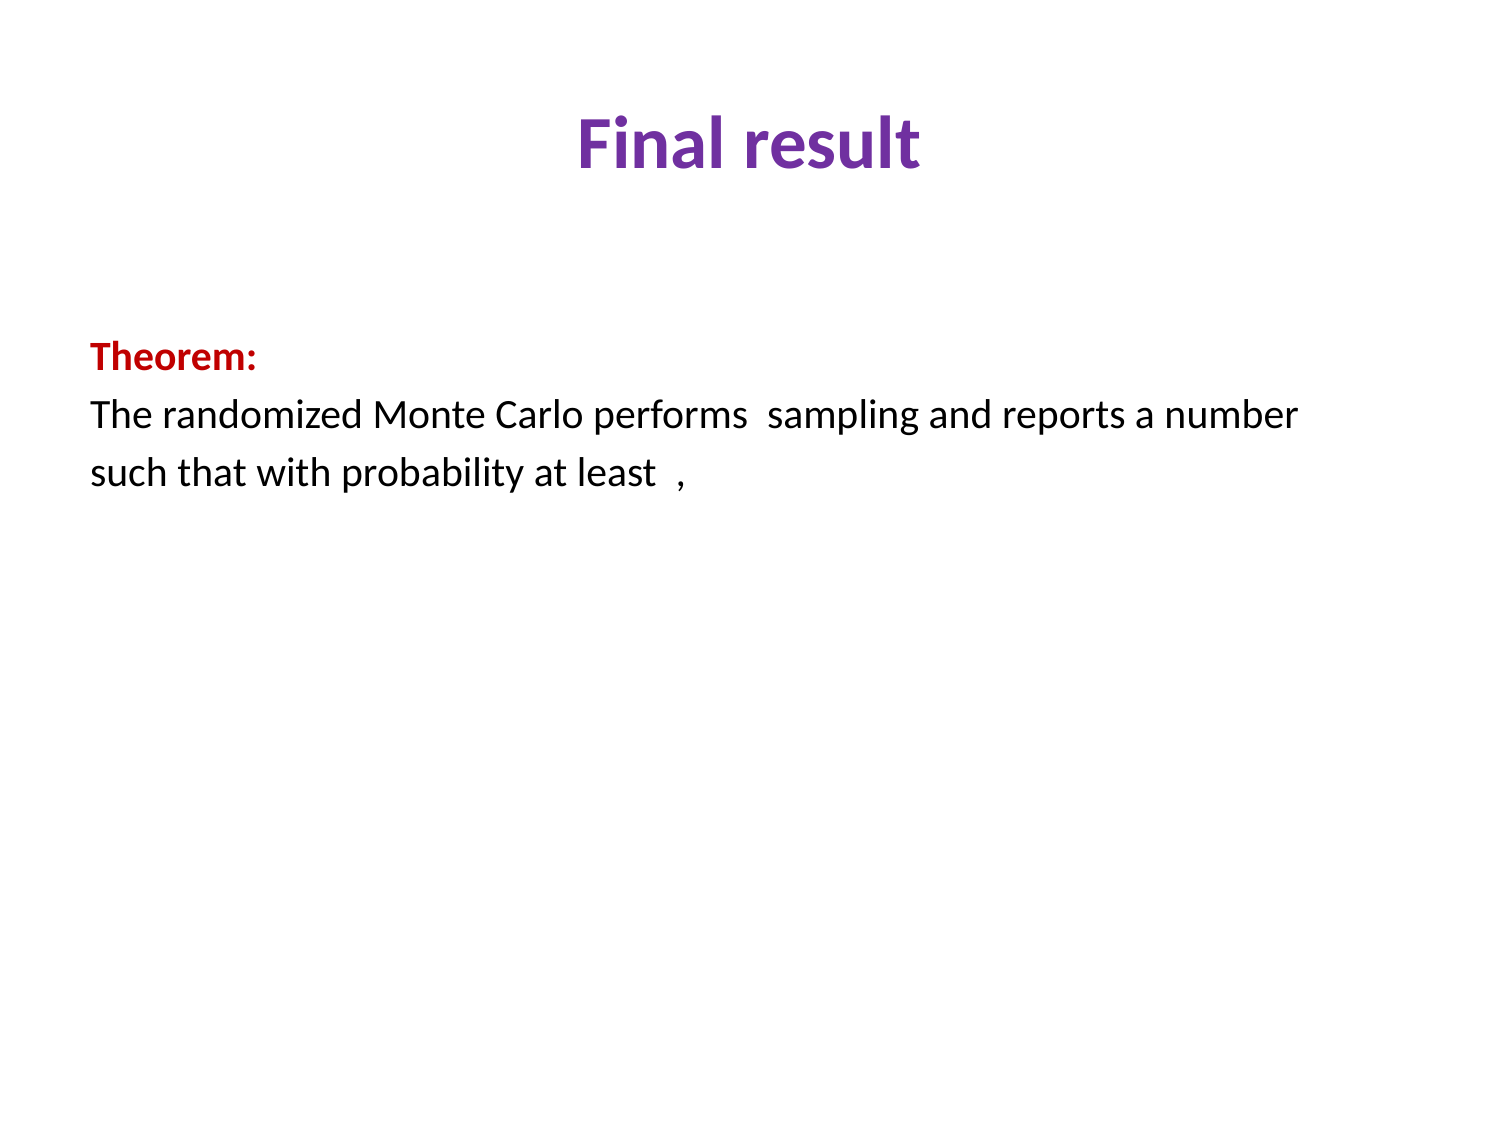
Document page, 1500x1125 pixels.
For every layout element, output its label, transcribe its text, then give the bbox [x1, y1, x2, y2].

title Final result [75, 45, 1425, 233]
